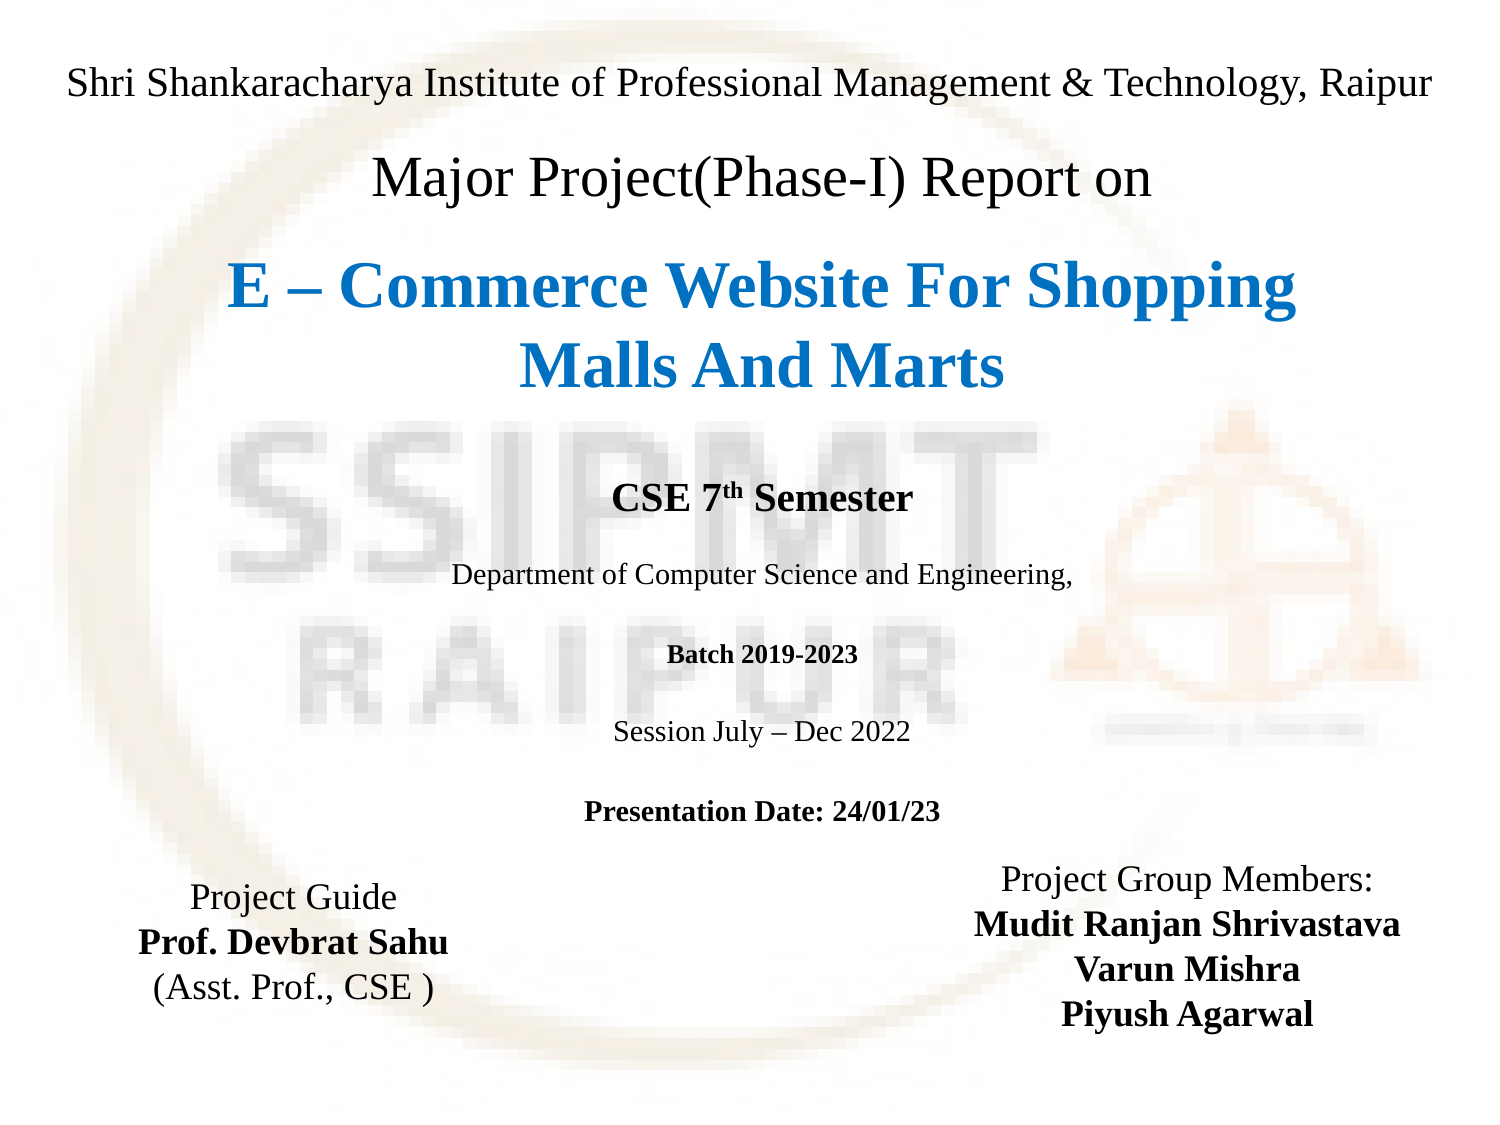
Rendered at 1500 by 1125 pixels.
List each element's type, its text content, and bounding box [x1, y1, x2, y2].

text_box Major Project(Phase-I) Report on [124, 121, 1400, 225]
text_box Project Group Members: Mudit Ranjan Shrivastava Varun Mishra Piyush Agarwal [912, 812, 1463, 1075]
text_box Shri Shankaracharya Institute of Professional Management & Technology, Raipur [50, 37, 1450, 113]
text_box Project Guide Prof. Devbrat Sahu (Asst. Prof., CSE ) [37, 837, 550, 1088]
title E – Commerce Website For Shopping Malls And Marts [125, 275, 1400, 375]
text_box CSE 7th Semester Department of Computer Science and Engineering, Batch 2019-2023 Session July – Dec 2022 Presentation Date: 24/01/23 [124, 449, 1400, 838]
